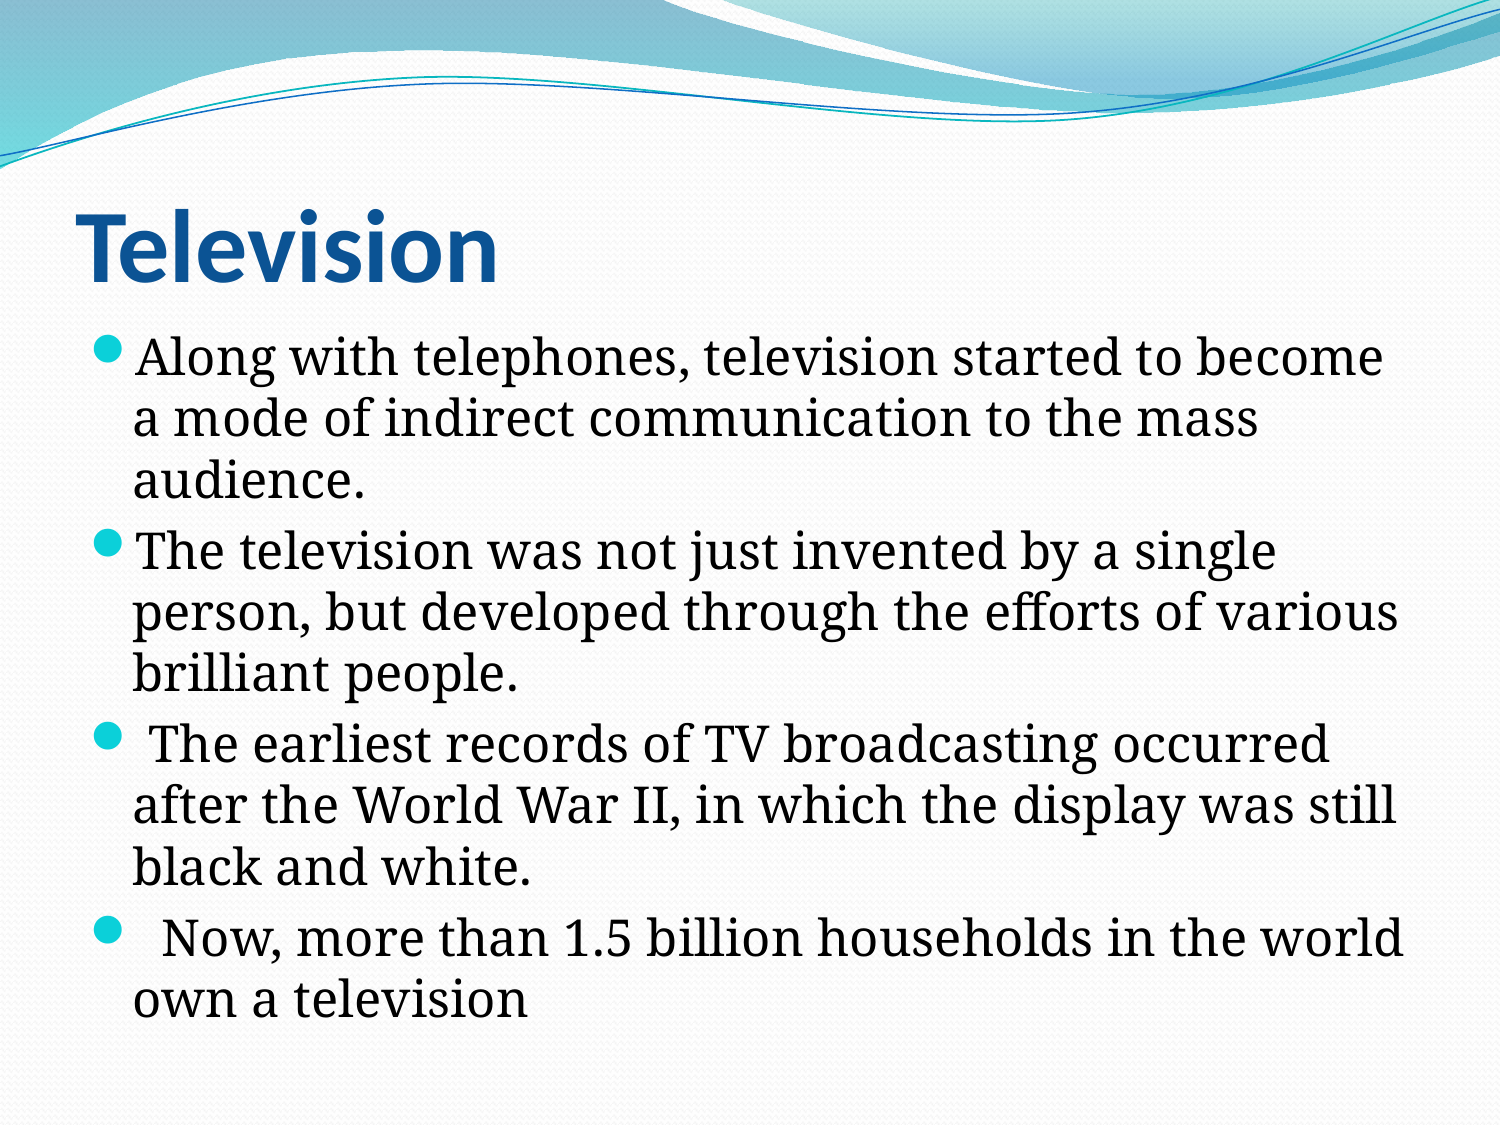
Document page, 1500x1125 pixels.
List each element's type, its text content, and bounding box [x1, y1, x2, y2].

title Television [75, 115, 1425, 303]
list Along with telephones, television started to become a mode of indirect communication to the mass audience. The television was not just invented by a single person, but developed through the efforts of various brilliant people. The earliest records of TV broadcasting occurred after the World War II, in which the display was still black and white. Now, more than 1.5 billion households in the world own a television [75, 317, 1425, 1038]
